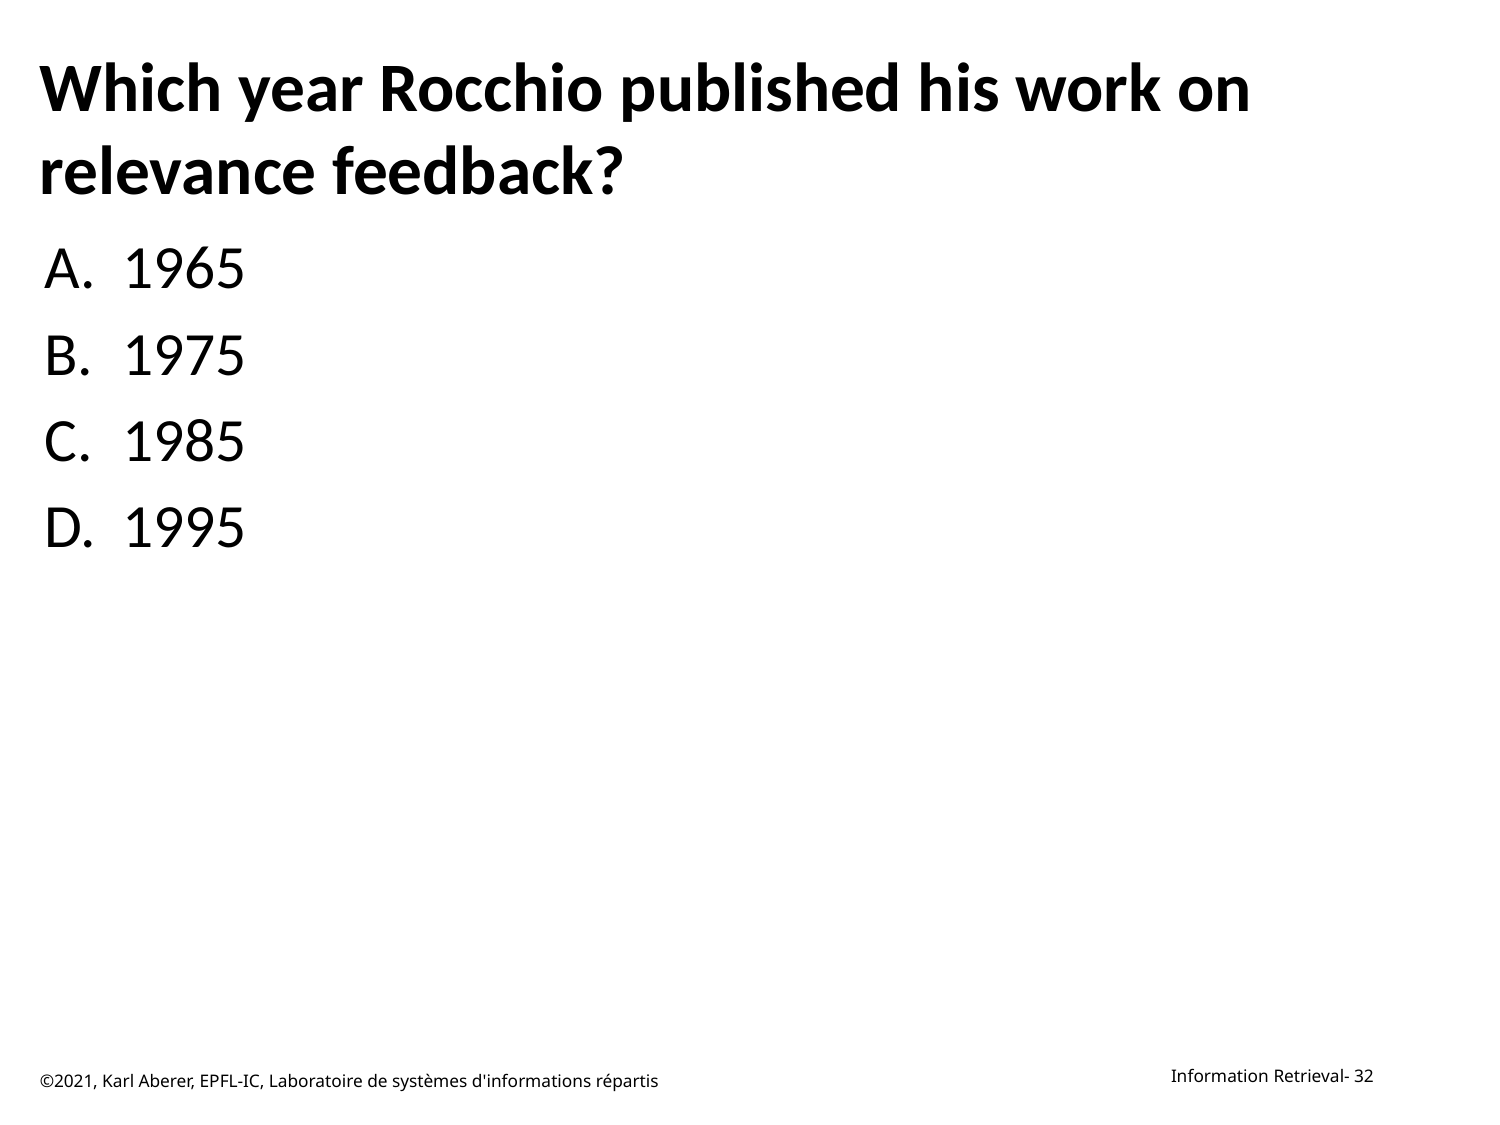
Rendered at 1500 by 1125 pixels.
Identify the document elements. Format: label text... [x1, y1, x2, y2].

footer ©2021, Karl Aberer, EPFL-IC, Laboratoire de systèmes d'informations répartis [24, 1062, 988, 1101]
title Which year Rocchio published his work on relevance feedback? [24, 50, 1388, 200]
list 1965 1975 1985 1995 [29, 220, 1392, 1045]
